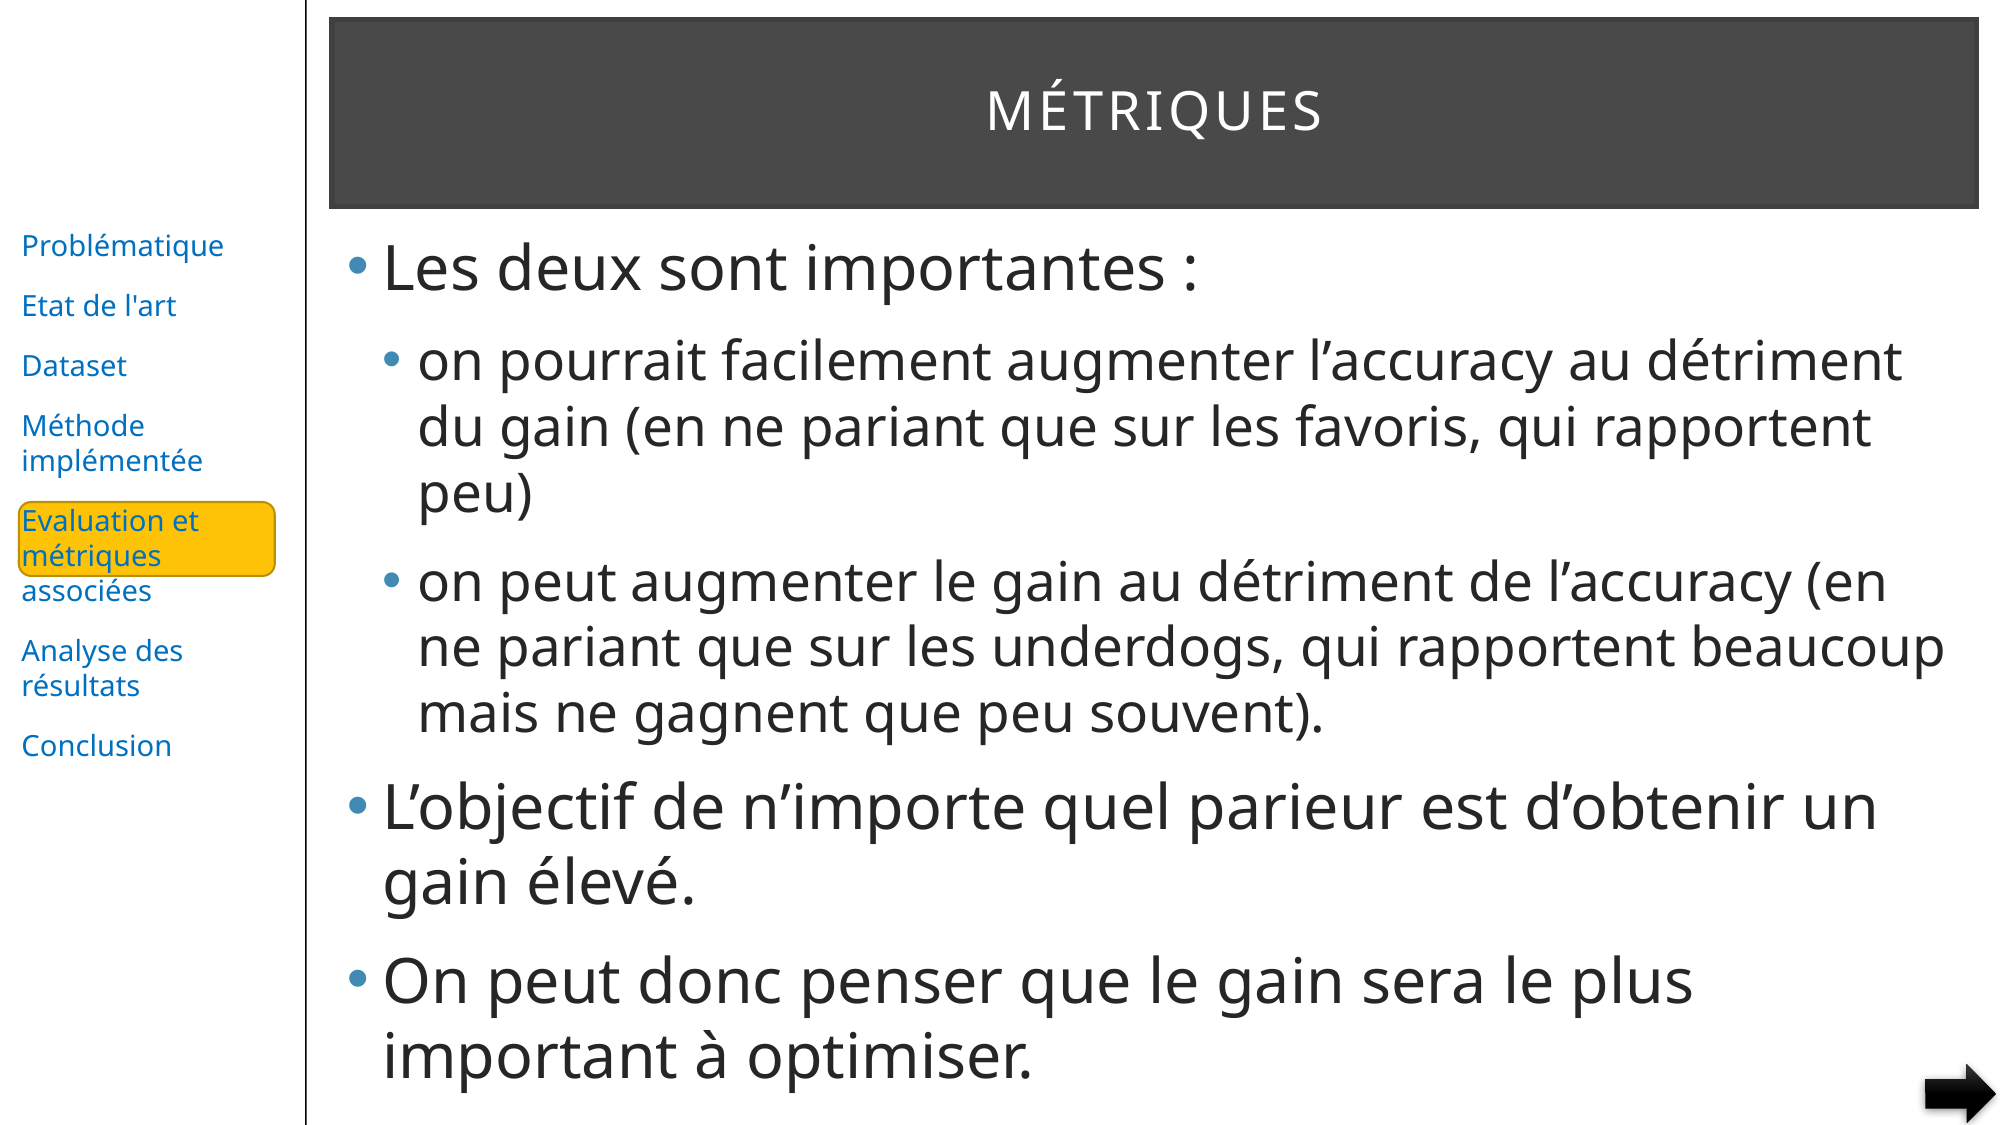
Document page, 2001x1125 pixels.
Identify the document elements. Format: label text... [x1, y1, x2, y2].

text_box [1925, 1064, 1997, 1124]
list Les deux sont importantes : on pourrait facilement augmenter l’accuracy au détriment du gain (en ne pariant que sur les favoris, qui rapportent peu) on peut augmenter le gain au détriment de l’accuracy (en ne pariant que sur les underdogs, qui rapportent beaucoup mais ne gagnent que peu souvent). L’objectif de n’importe quel parieur est d’obtenir un gain élevé. On peut donc penser que le gain sera le plus important à optimiser. [331, 219, 1977, 1106]
title métriques [329, 17, 1979, 209]
